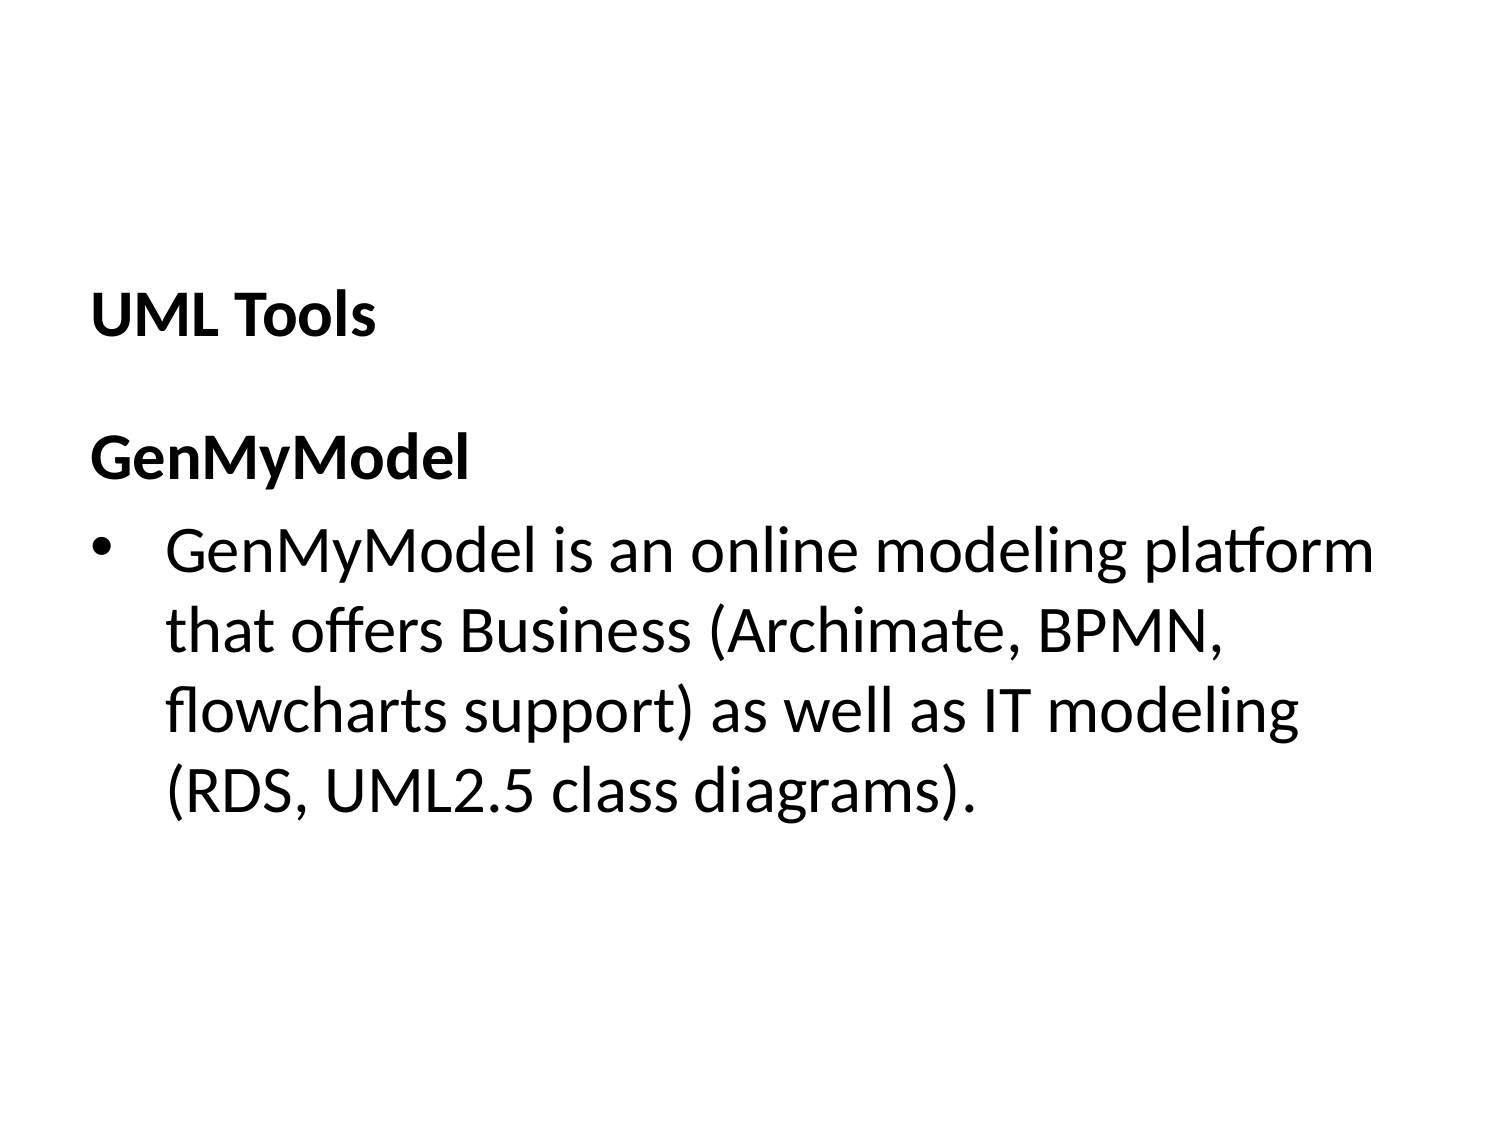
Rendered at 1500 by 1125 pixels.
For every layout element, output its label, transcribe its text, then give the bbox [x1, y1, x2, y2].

list UML Tools GenMyModel GenMyModel is an online modeling platform that offers Business (Archimate, BPMN, flowcharts support) as well as IT modeling (RDS, UML2.5 class diagrams). [75, 262, 1425, 1005]
